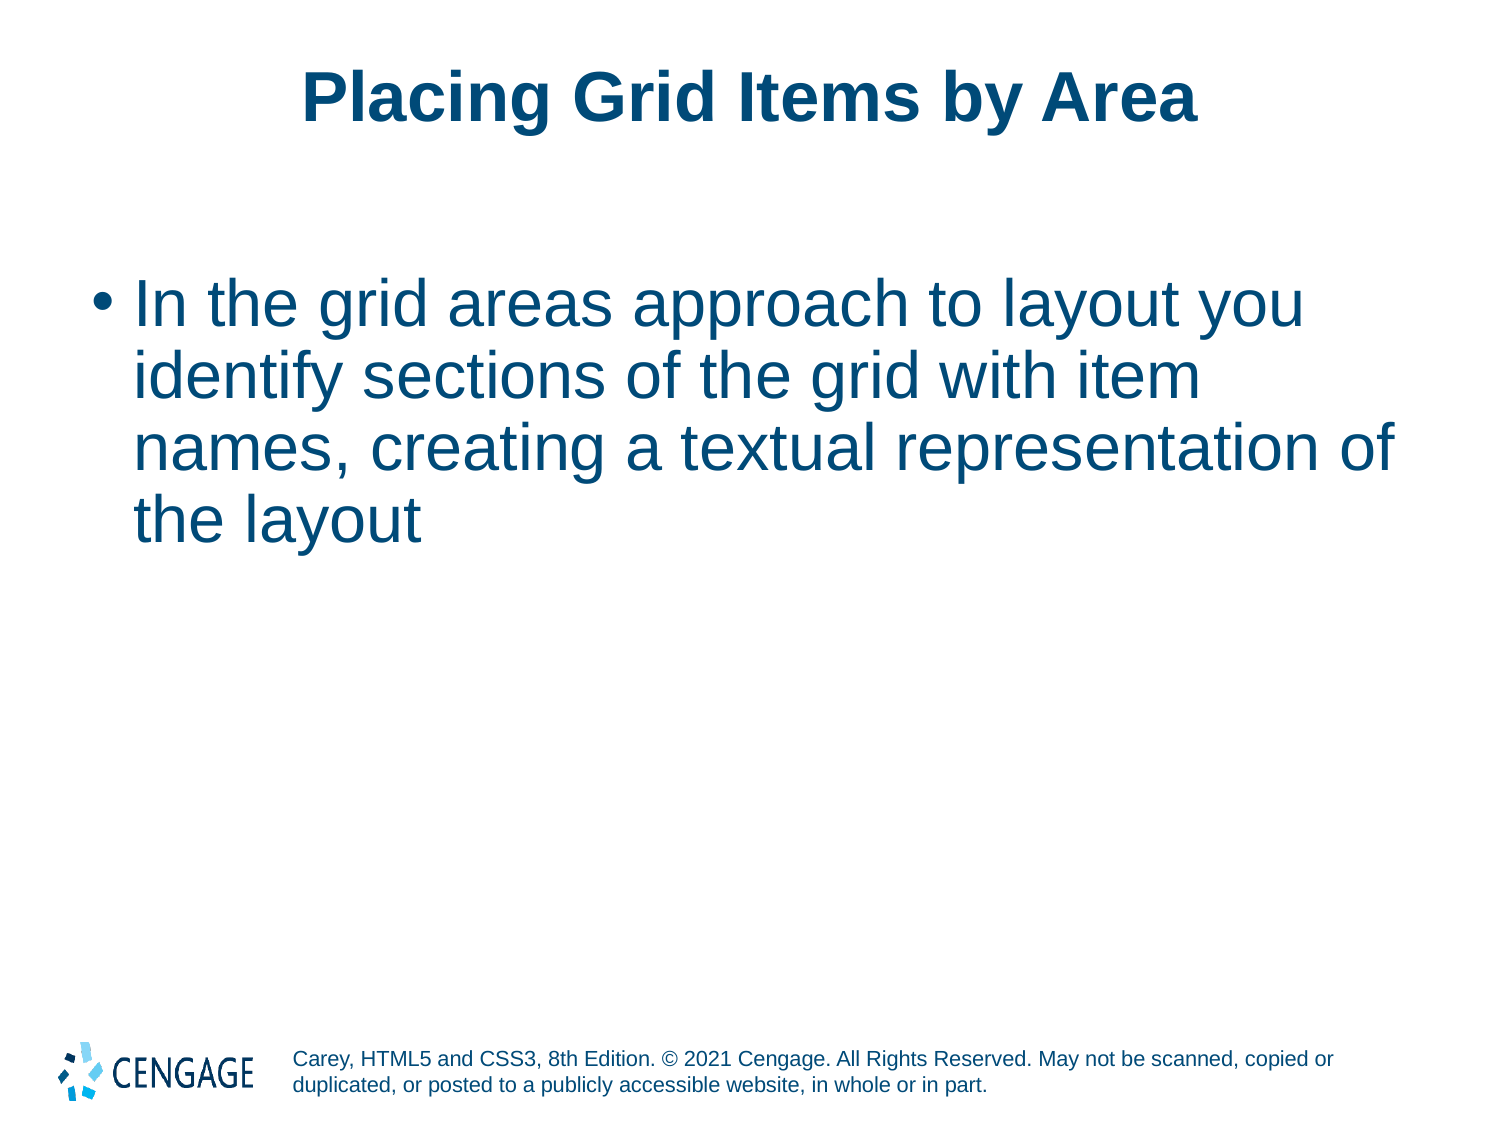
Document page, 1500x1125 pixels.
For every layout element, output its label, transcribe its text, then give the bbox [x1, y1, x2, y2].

picture [58, 1042, 253, 1101]
title Placing Grid Items by Area [103, 59, 1397, 171]
list In the grid areas approach to layout you identify sections of the grid with item names, creating a textual representation of the layout [91, 268, 1410, 990]
